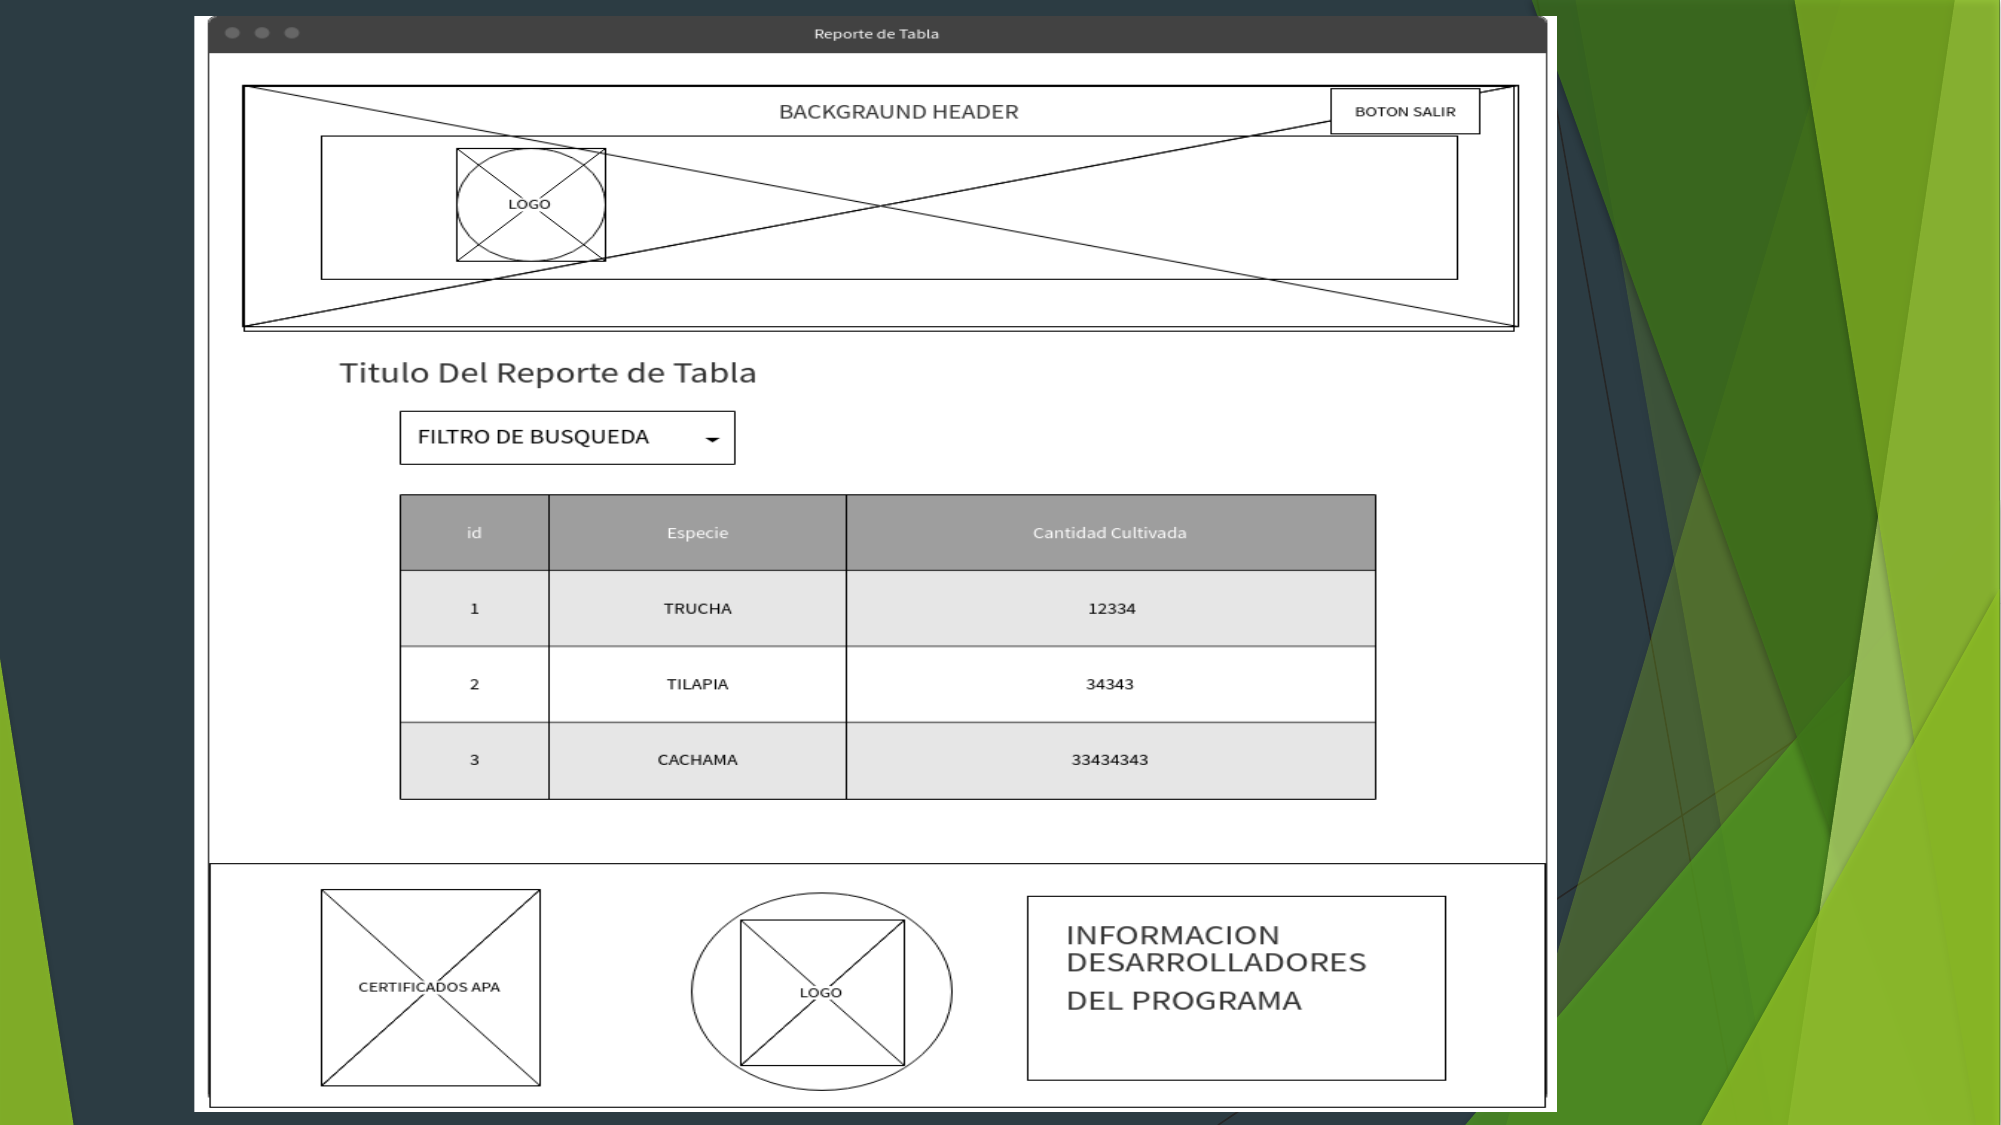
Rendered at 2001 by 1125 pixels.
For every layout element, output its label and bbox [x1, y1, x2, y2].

picture [193, 16, 1558, 1113]
